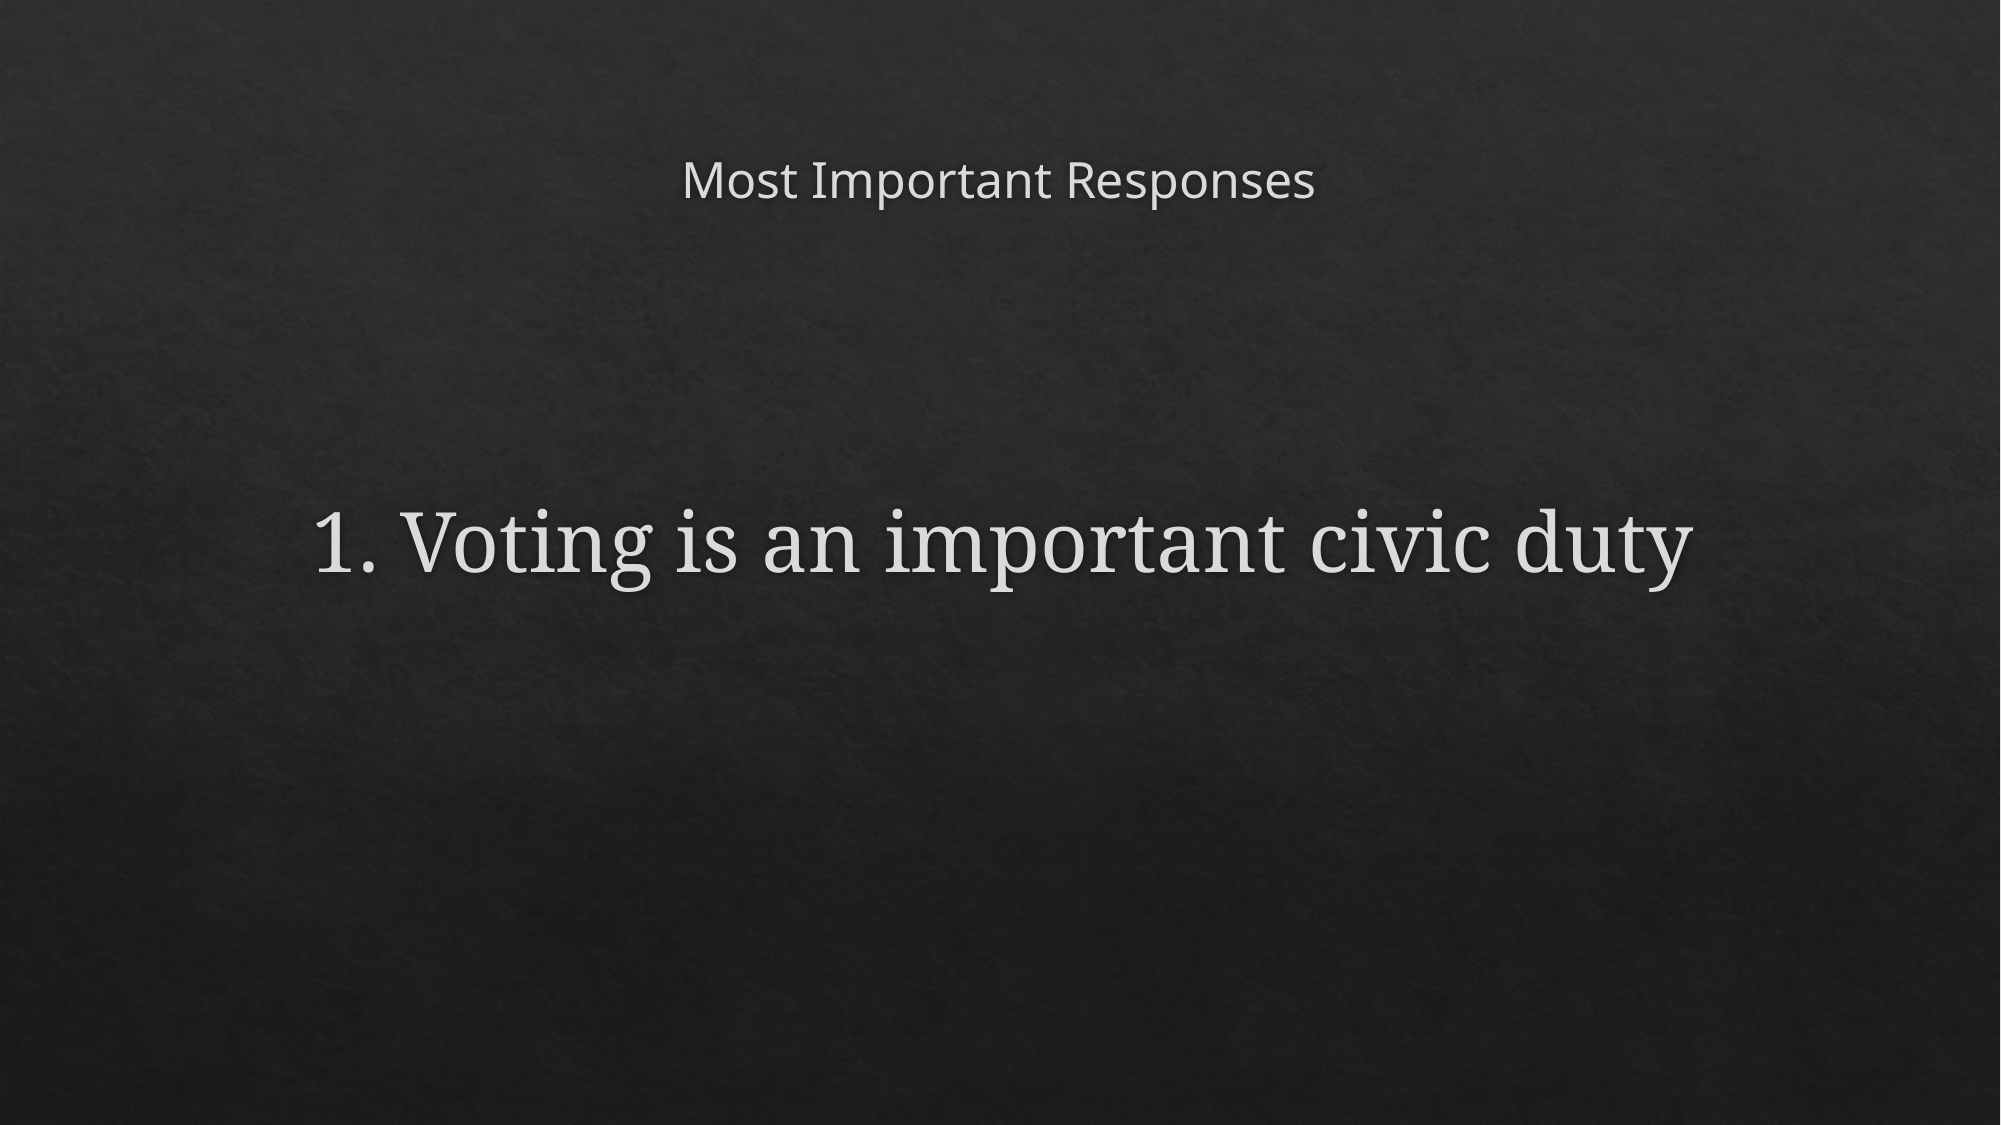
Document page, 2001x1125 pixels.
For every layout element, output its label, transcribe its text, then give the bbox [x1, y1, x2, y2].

list 1. Voting is an important civic duty [150, 476, 1850, 618]
title Most Important Responses [149, 99, 1849, 260]
